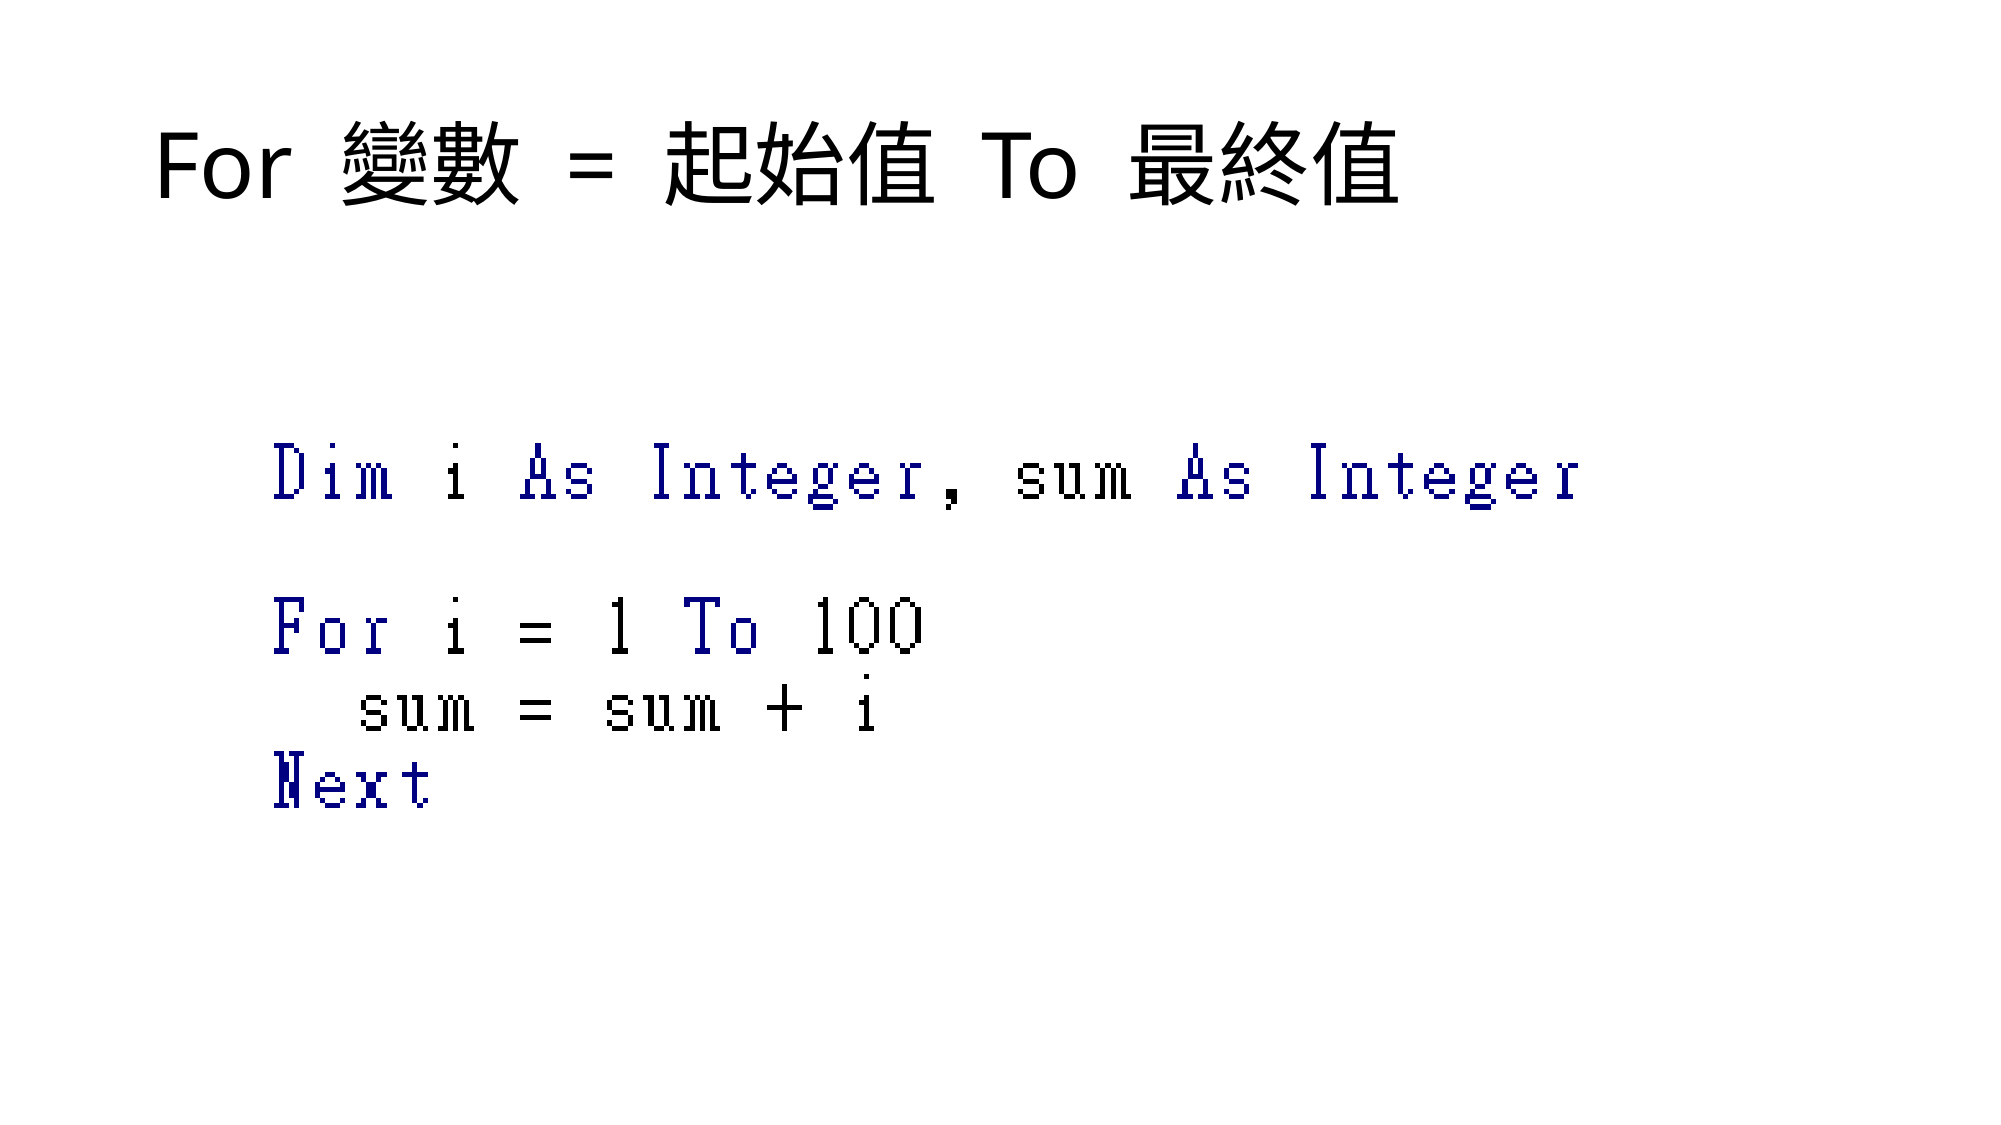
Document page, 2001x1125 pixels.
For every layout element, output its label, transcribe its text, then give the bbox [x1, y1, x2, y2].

picture [156, 361, 1758, 870]
title For 變數 = 起始值 To 最終值 [137, 59, 1863, 278]
